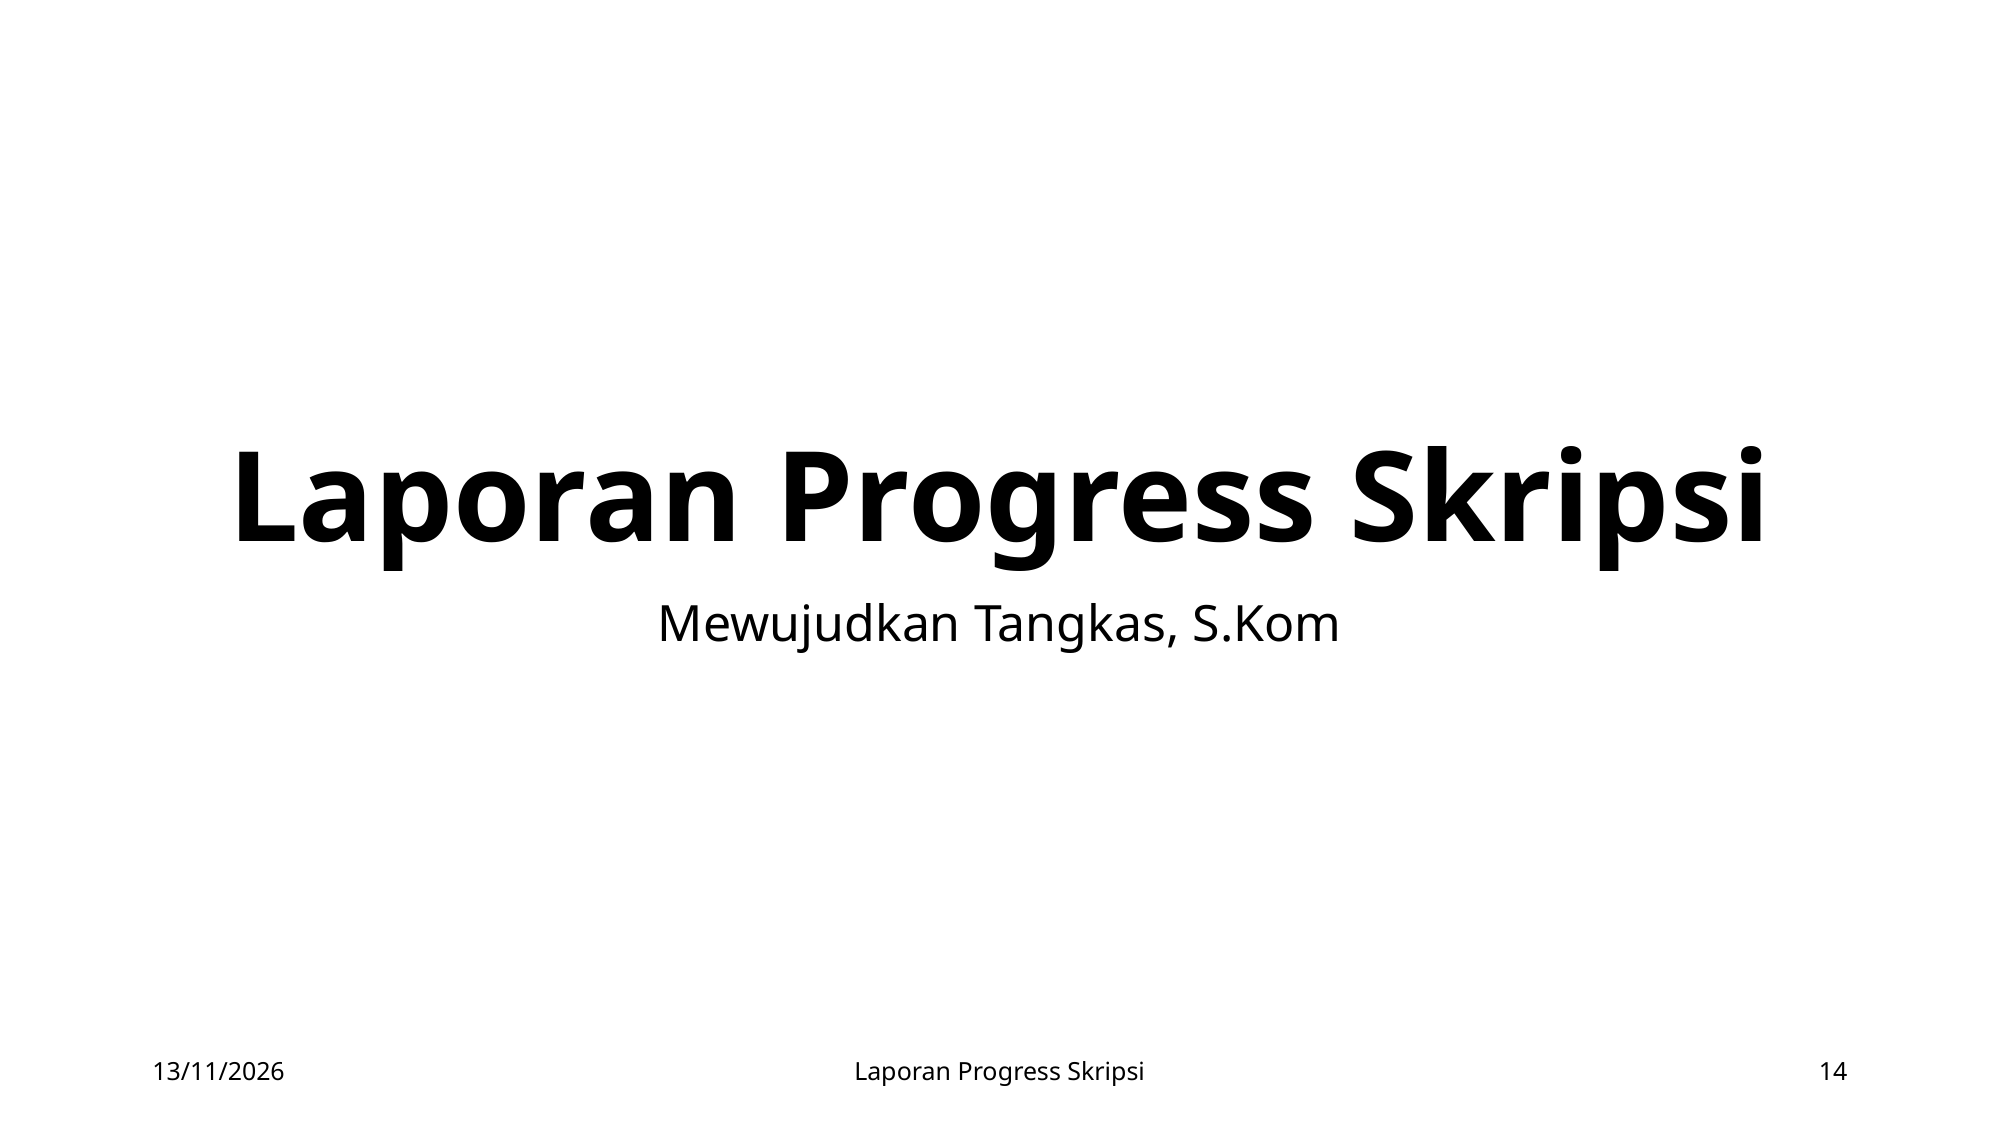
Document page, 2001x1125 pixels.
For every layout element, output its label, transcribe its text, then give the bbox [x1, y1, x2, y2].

slide_number 14 [1412, 1042, 1863, 1103]
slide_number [137, 1042, 588, 1103]
subtitle Mewujudkan Tangkas, S.Kom [249, 590, 1750, 863]
title Laporan Progress Skripsi [0, 184, 2000, 576]
footer Laporan Progress Skripsi [662, 1042, 1338, 1103]
